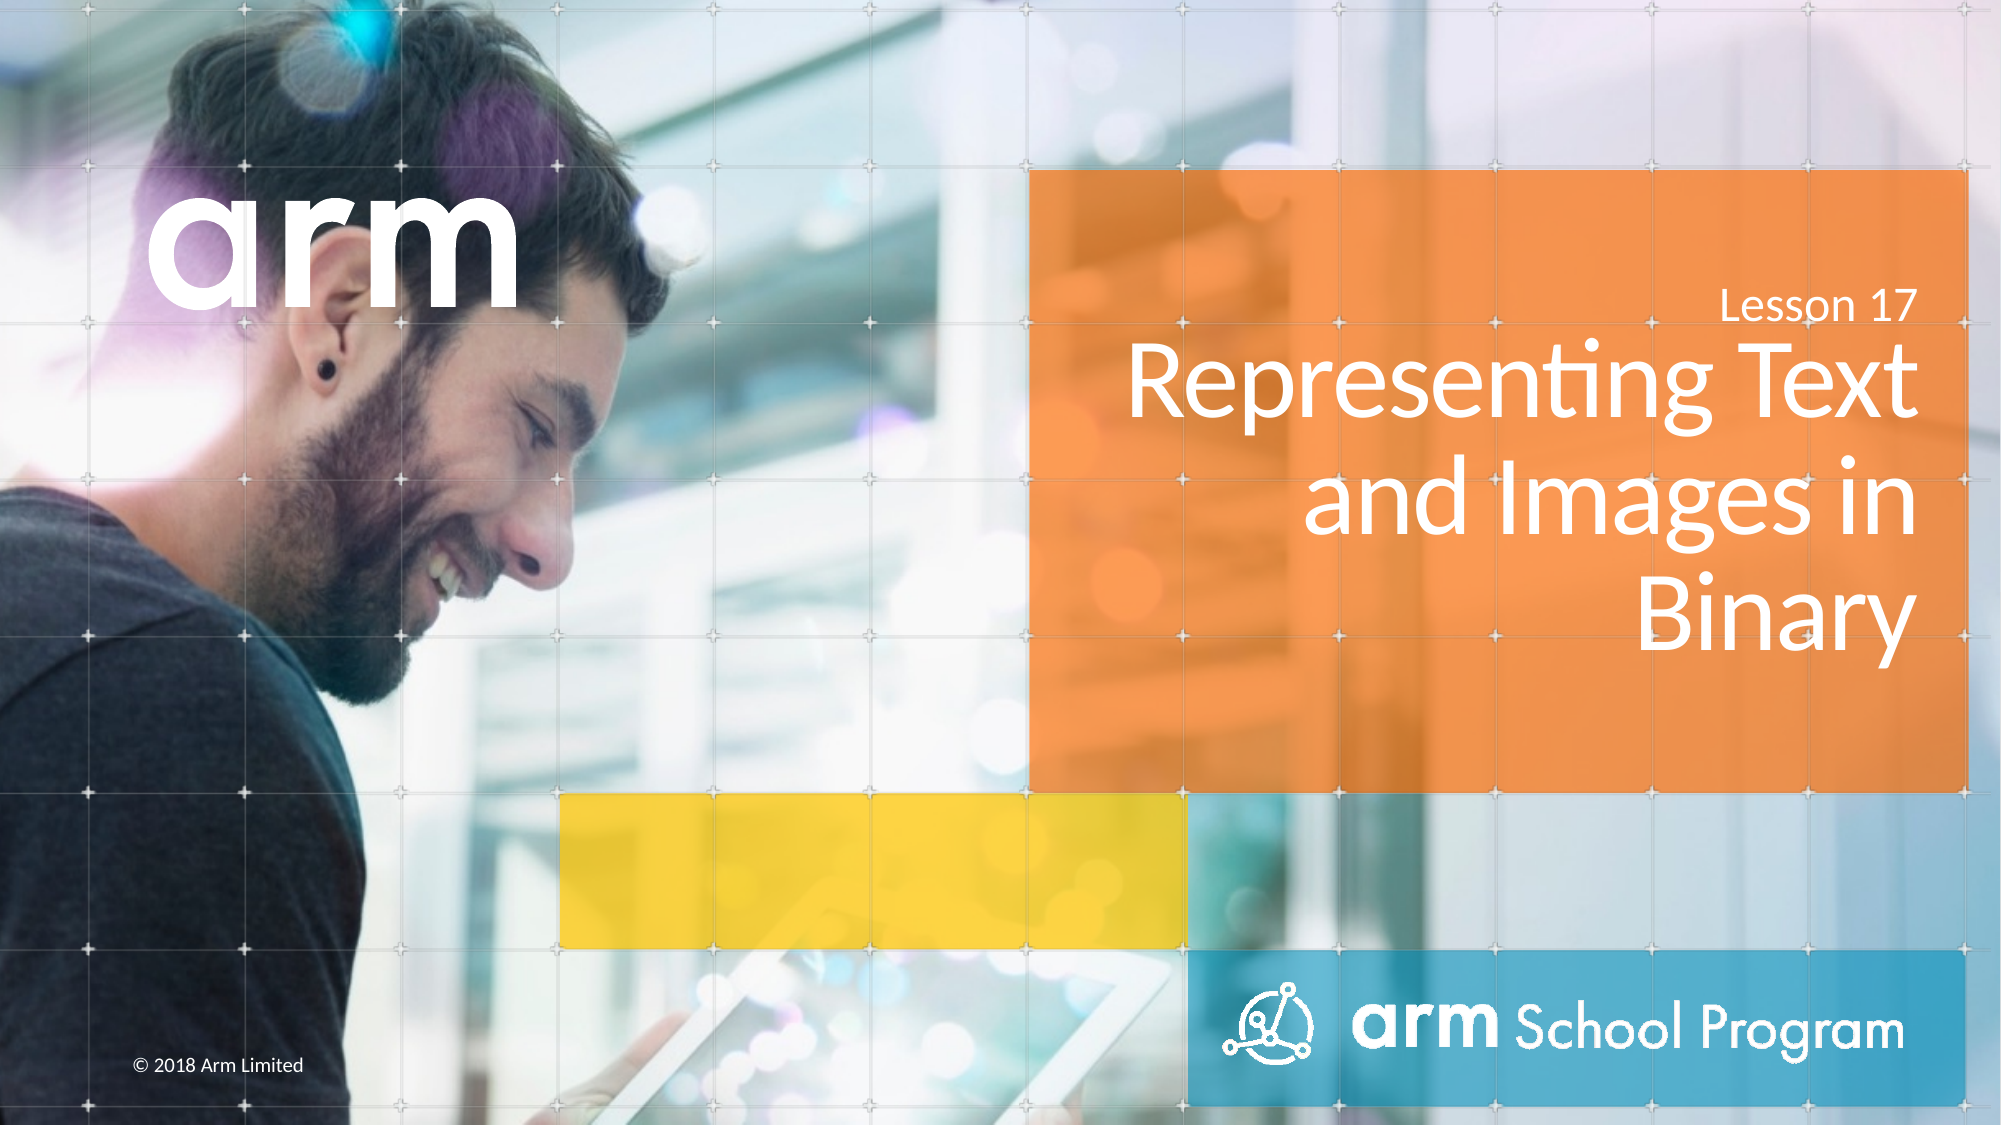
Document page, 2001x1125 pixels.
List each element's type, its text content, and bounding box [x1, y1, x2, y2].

title Representing Text and Images in Binary [1090, 371, 1919, 627]
picture [0, 0, 2001, 1125]
list Lesson 17 [1218, 271, 1919, 319]
